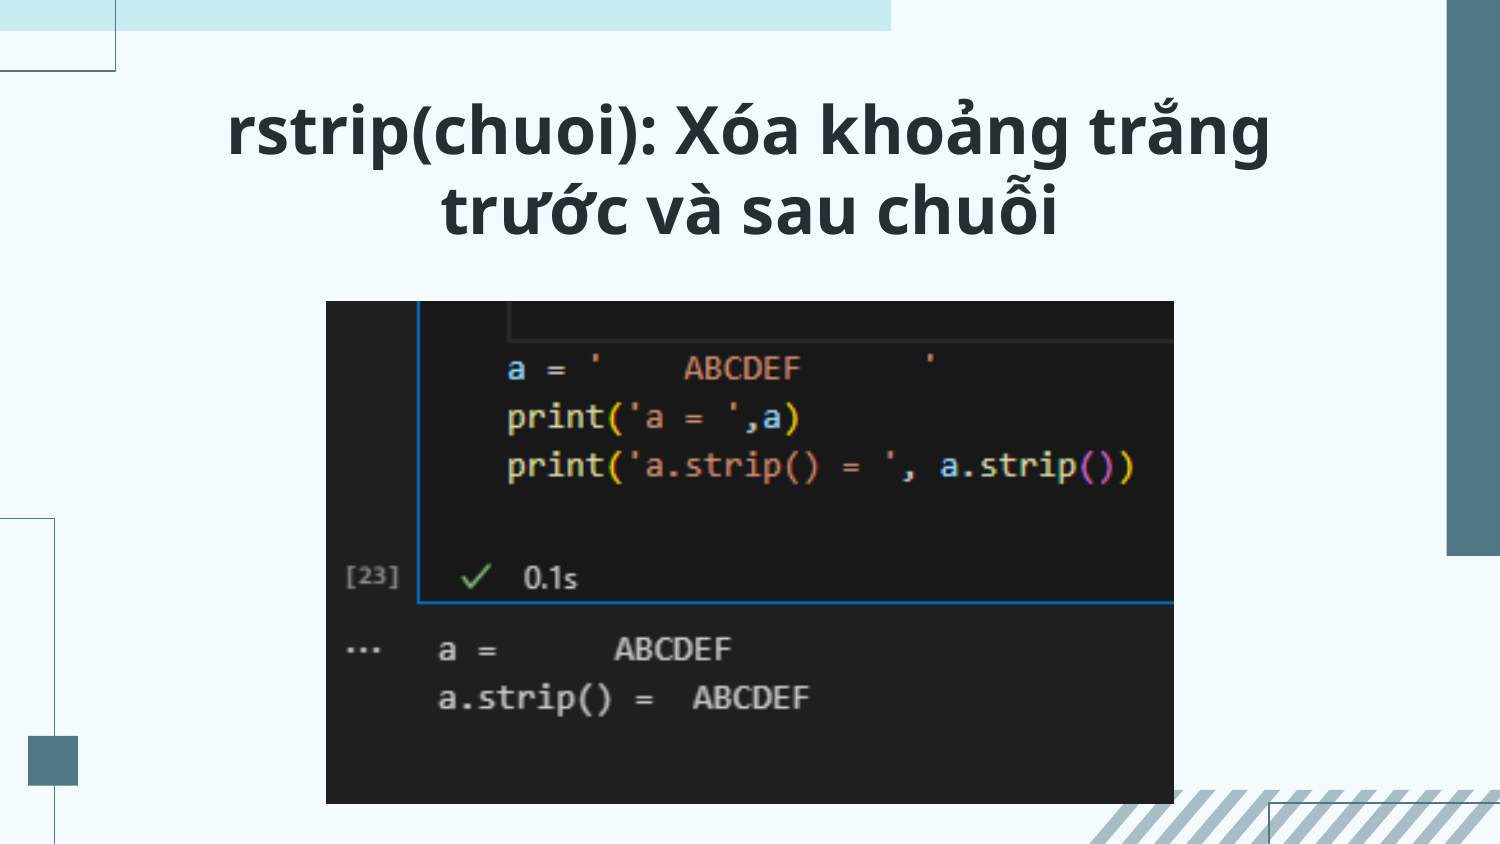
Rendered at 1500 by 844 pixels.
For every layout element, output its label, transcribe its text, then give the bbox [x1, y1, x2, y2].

title rstrip(chuoi): Xóa khoảng trắng trước và sau chuỗi [118, 72, 1382, 274]
picture [325, 300, 1174, 805]
